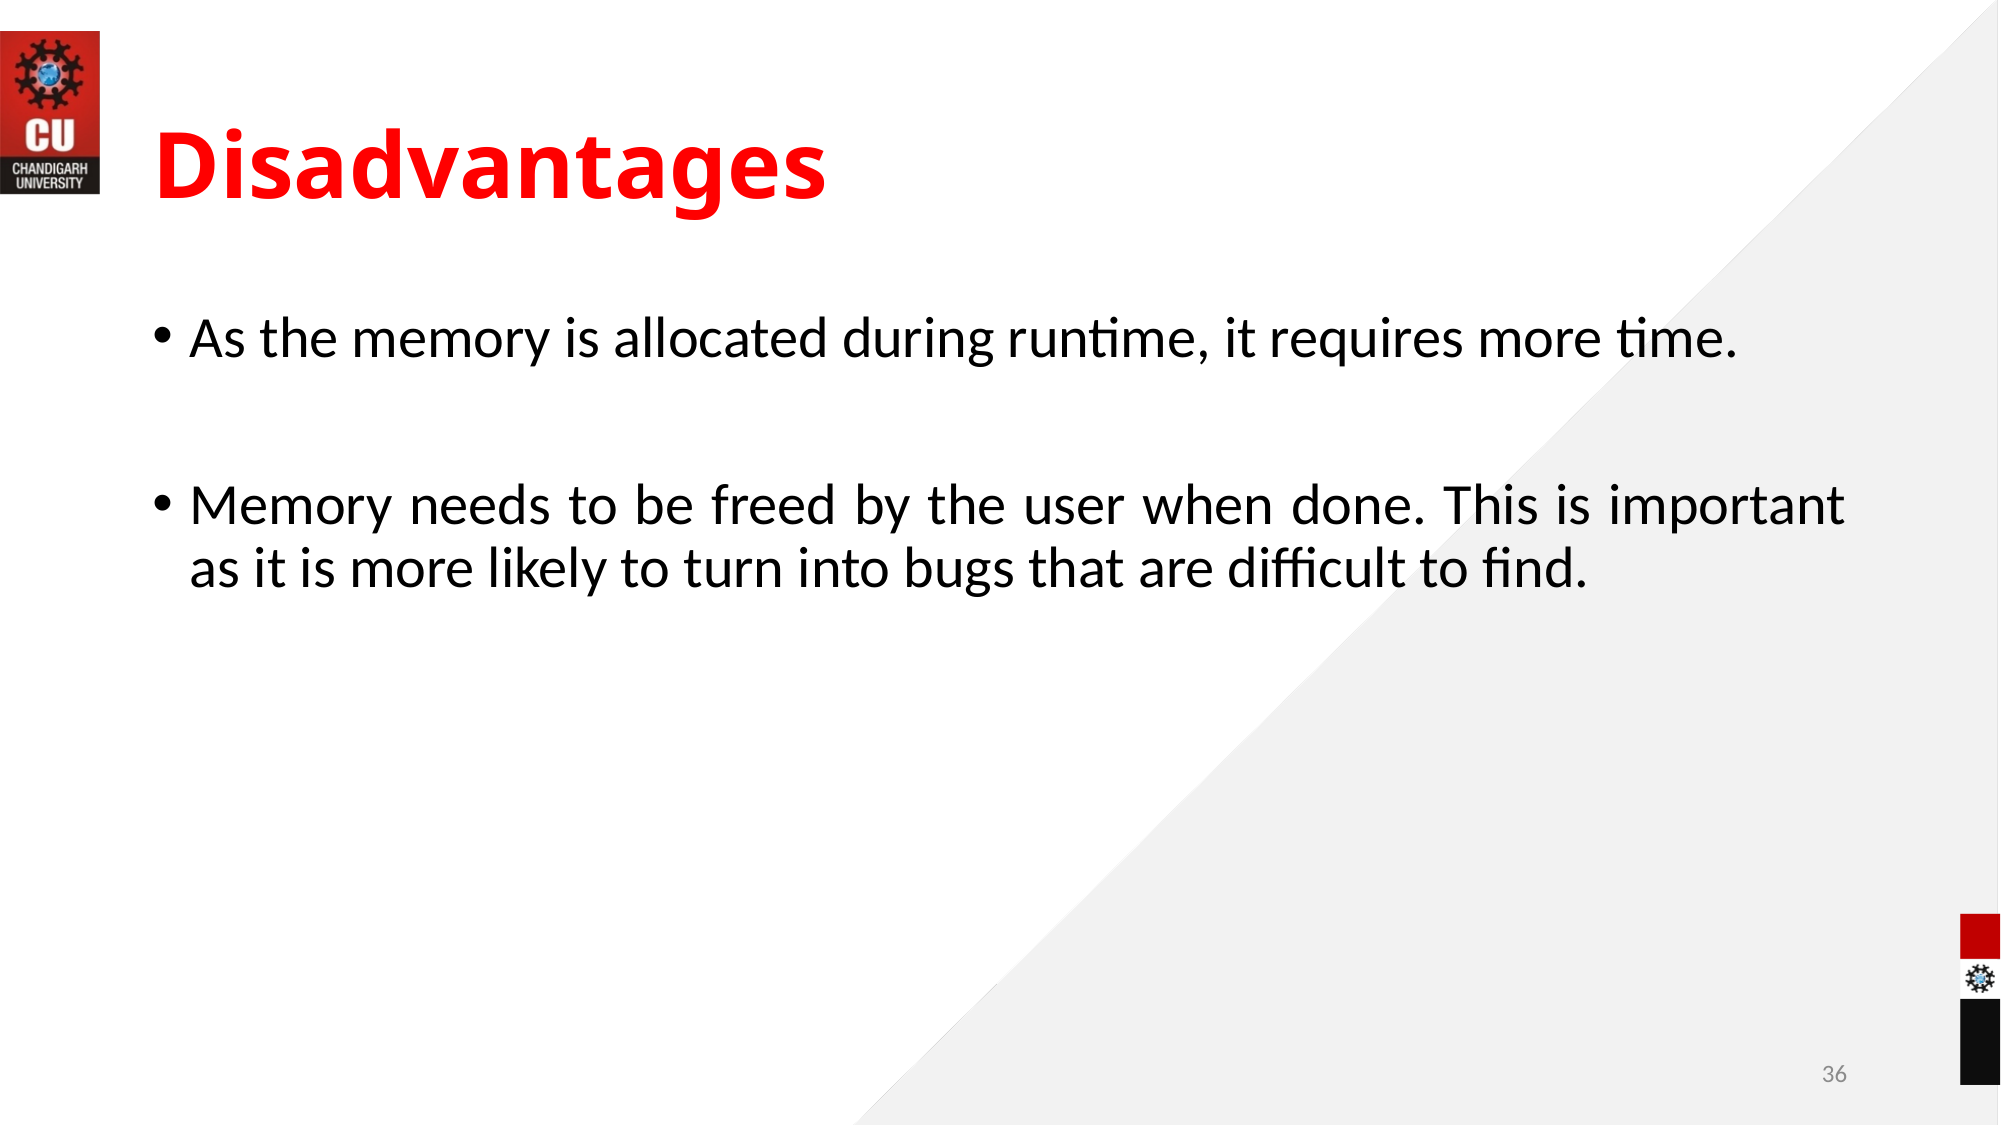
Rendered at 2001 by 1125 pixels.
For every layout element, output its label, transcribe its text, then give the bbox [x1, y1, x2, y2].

picture [0, 0, 2001, 1125]
title Disadvantages [137, 59, 1863, 278]
slide_number 36 [1412, 1042, 1863, 1103]
list As the memory is allocated during runtime, it requires more time. Memory needs to be freed by the user when done. This is important as it is more likely to turn into bugs that are difficult to find. [137, 299, 1863, 1014]
